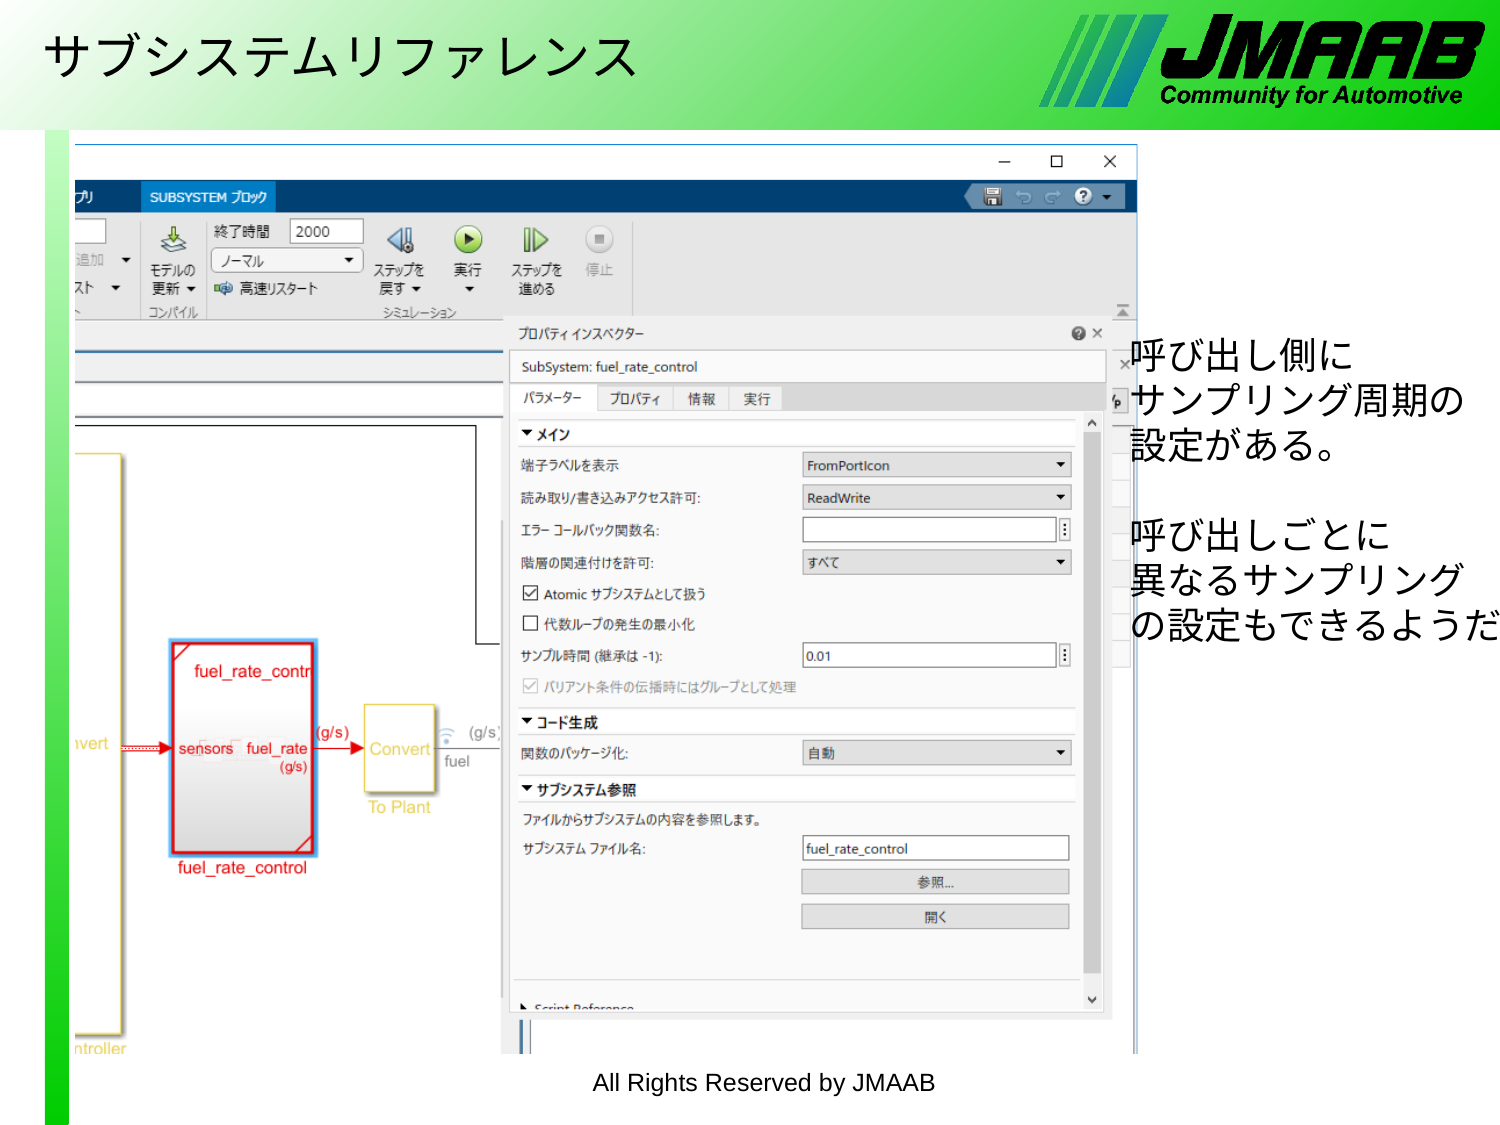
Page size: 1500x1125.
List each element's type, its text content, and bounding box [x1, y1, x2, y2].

title サブシステムリファレンス [27, 21, 1057, 91]
picture [74, 144, 1138, 1054]
picture [1036, 11, 1486, 109]
text_box 呼び出し側に サンプリング周期の 設定がある。 呼び出しごとに 異なるサンプリング の設定もできるようだ [1141, 324, 1500, 700]
